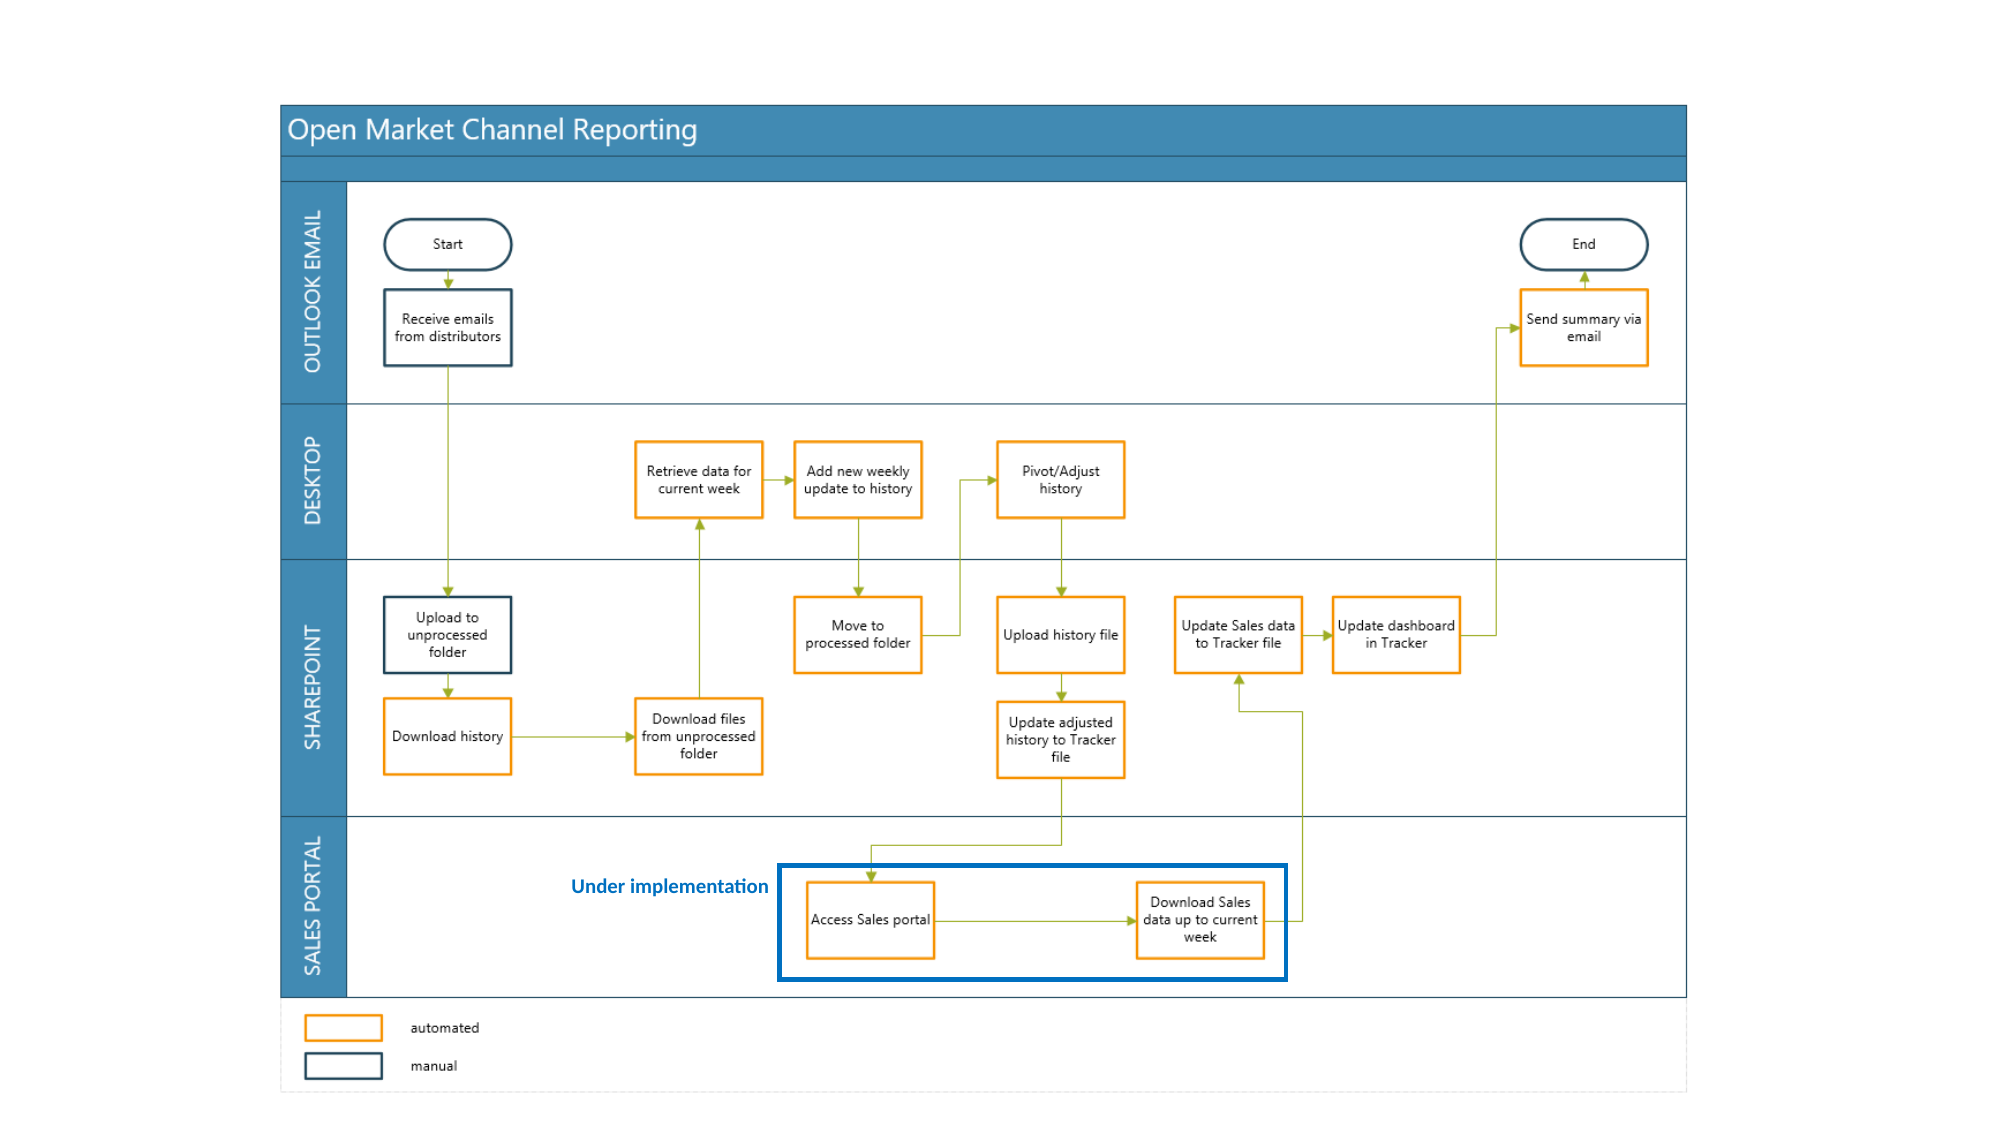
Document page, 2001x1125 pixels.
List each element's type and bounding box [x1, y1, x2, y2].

picture [270, 98, 1701, 1104]
